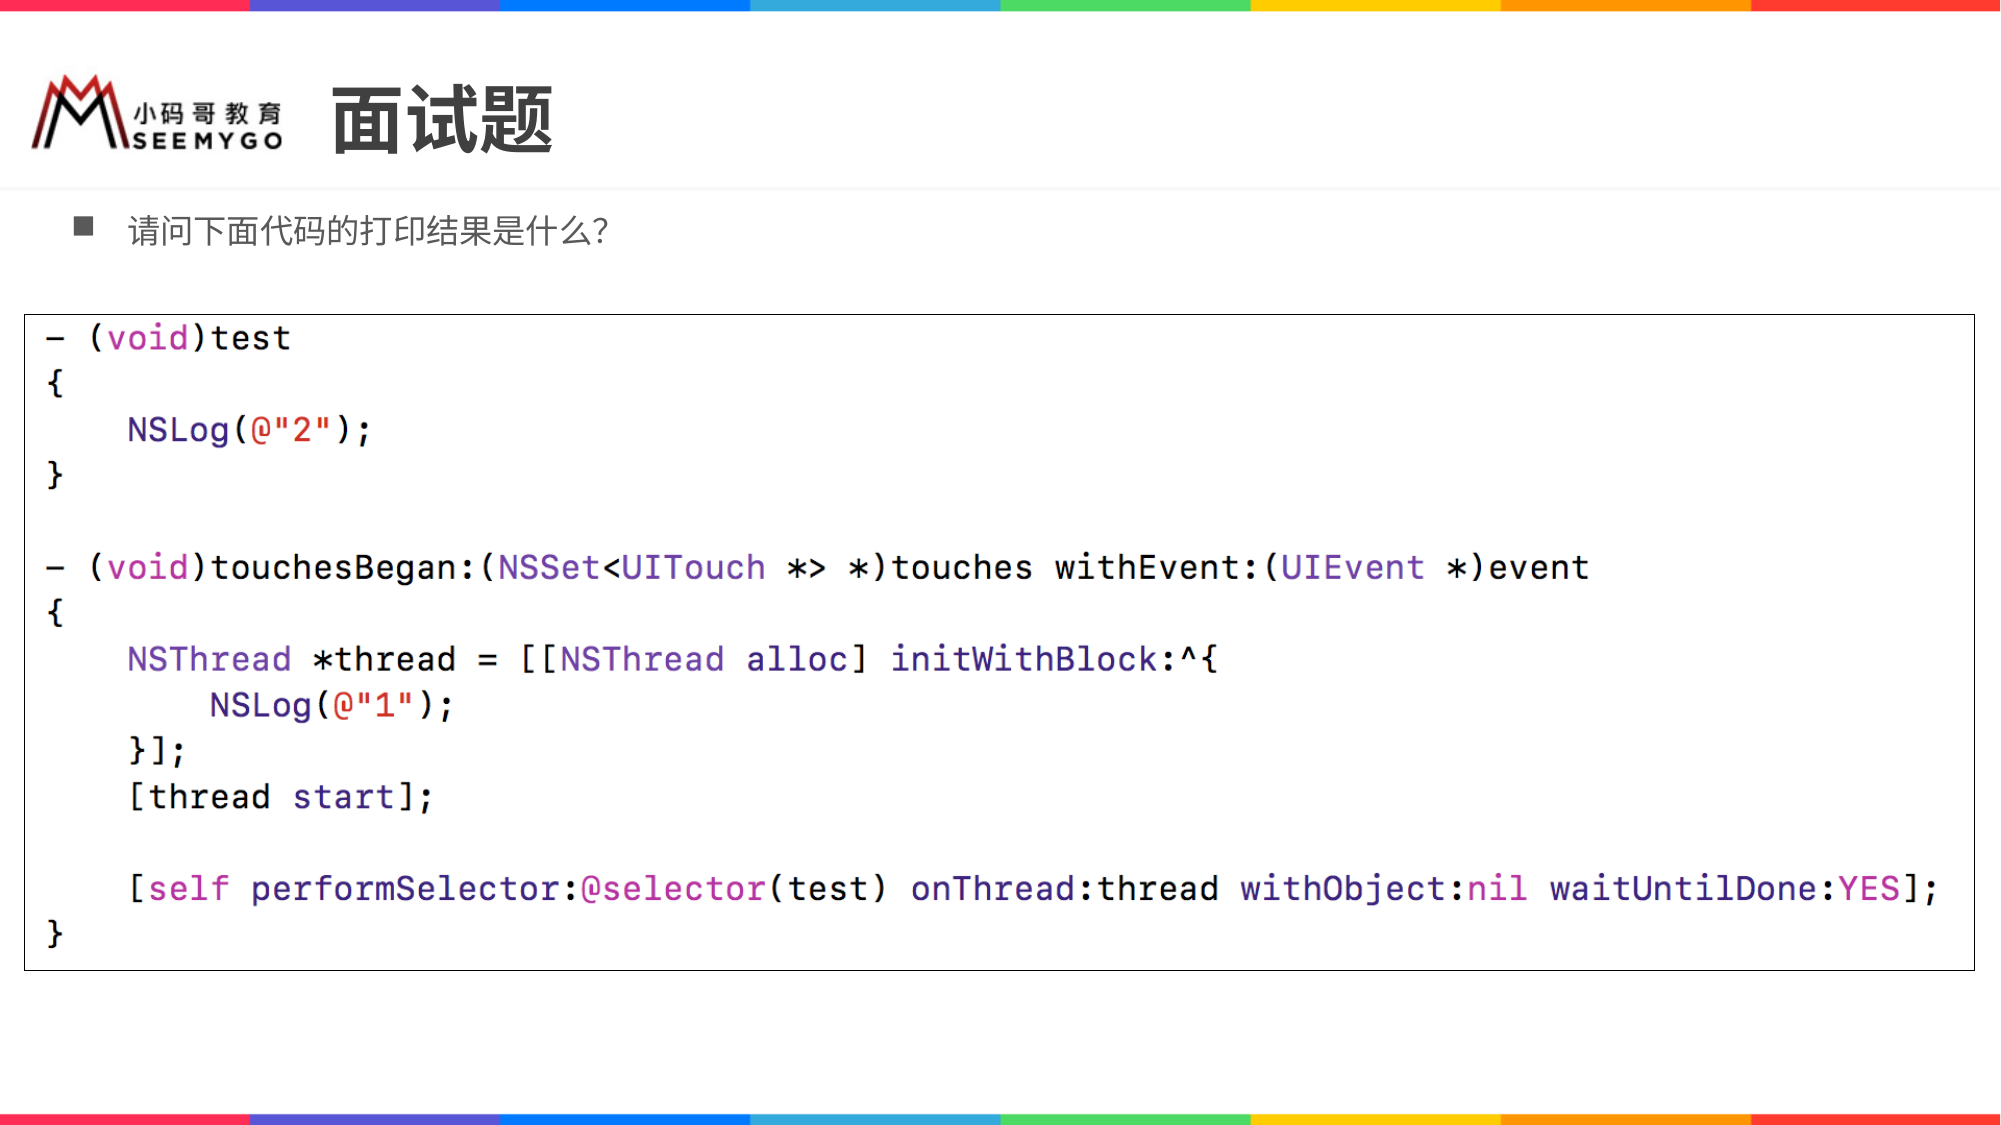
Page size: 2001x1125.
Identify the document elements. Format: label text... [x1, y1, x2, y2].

picture [0, 0, 2001, 1125]
text_box 请问下面代码的打印结果是什么？ [56, 197, 1943, 267]
title 面试题 [314, 64, 1968, 182]
